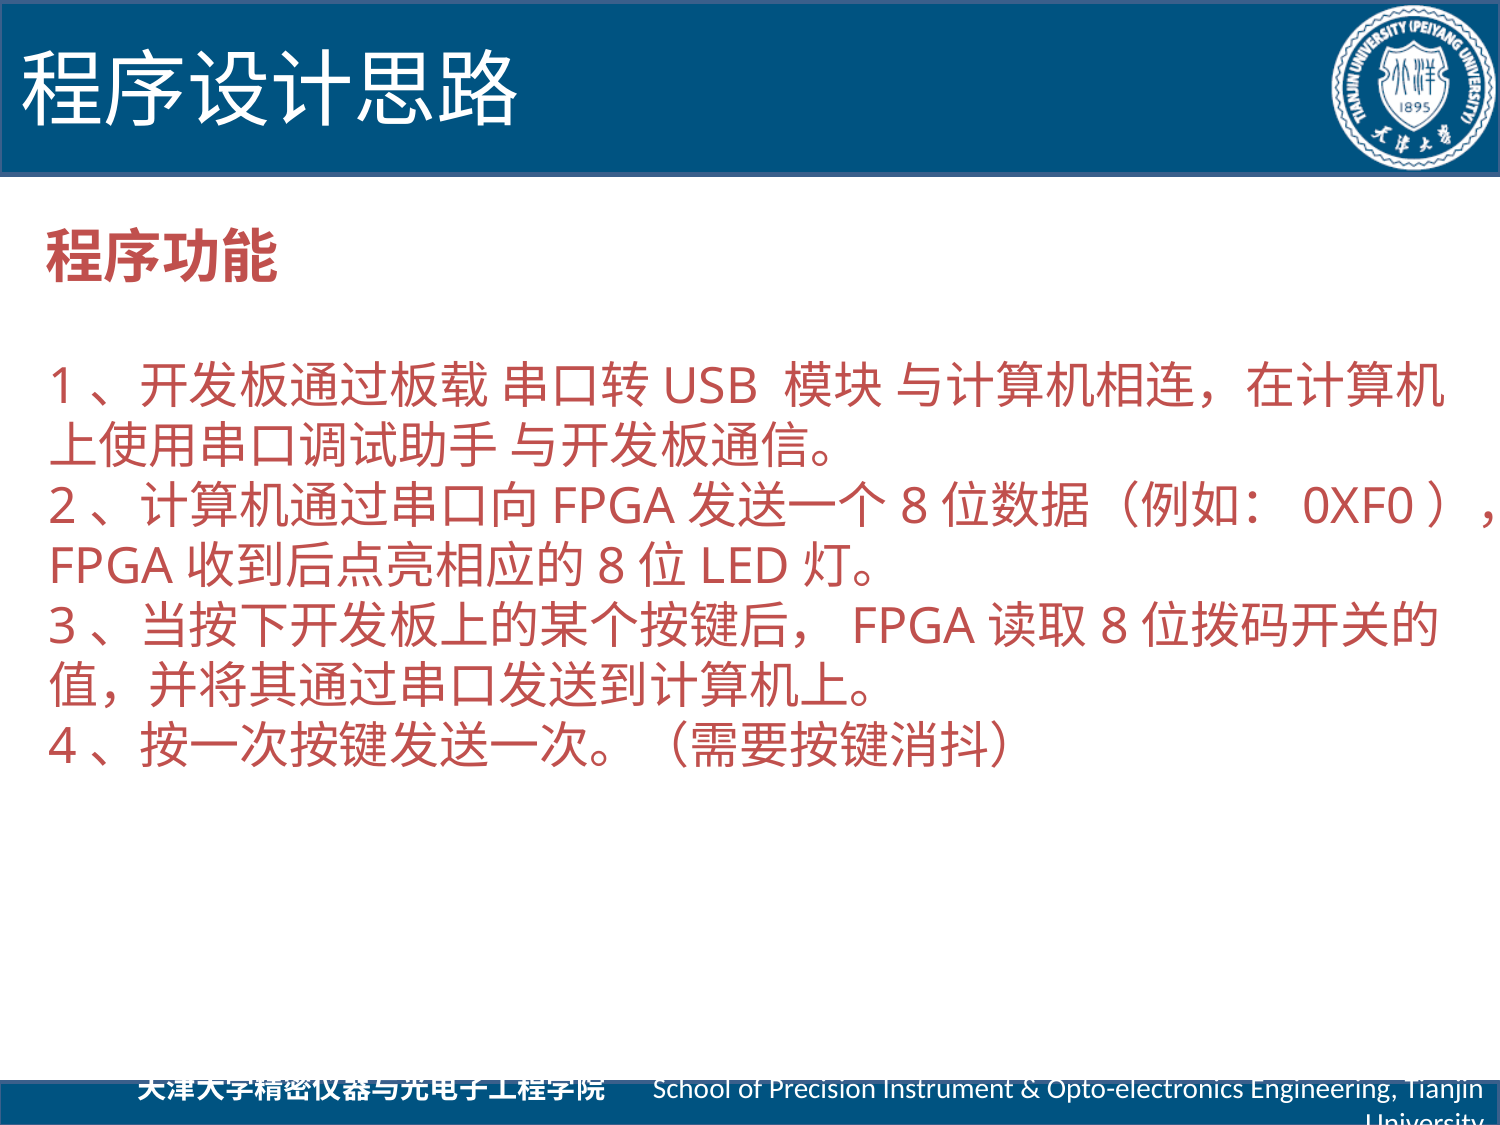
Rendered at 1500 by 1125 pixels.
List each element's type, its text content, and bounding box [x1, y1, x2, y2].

text_box 程序功能 [31, 211, 294, 297]
title 程序设计思路 [5, 9, 1188, 163]
picture [1328, 5, 1497, 172]
text_box 1、开发板通过板载 串口转USB 模块 与计算机相连，在计算机上使用串口调试助手 与开发板通信。 2、计算机通过串口向FPGA发送一个8位数据（例如：0XF0），FPGA收到后点亮相应的8位LED灯。 3、当按下开发板上的某个按键后，FPGA读取8位拨码开关的值，并将其通过串口发送到计算机上。 4、按一次按键发送一次。（需要按键消抖） [33, 346, 1495, 781]
